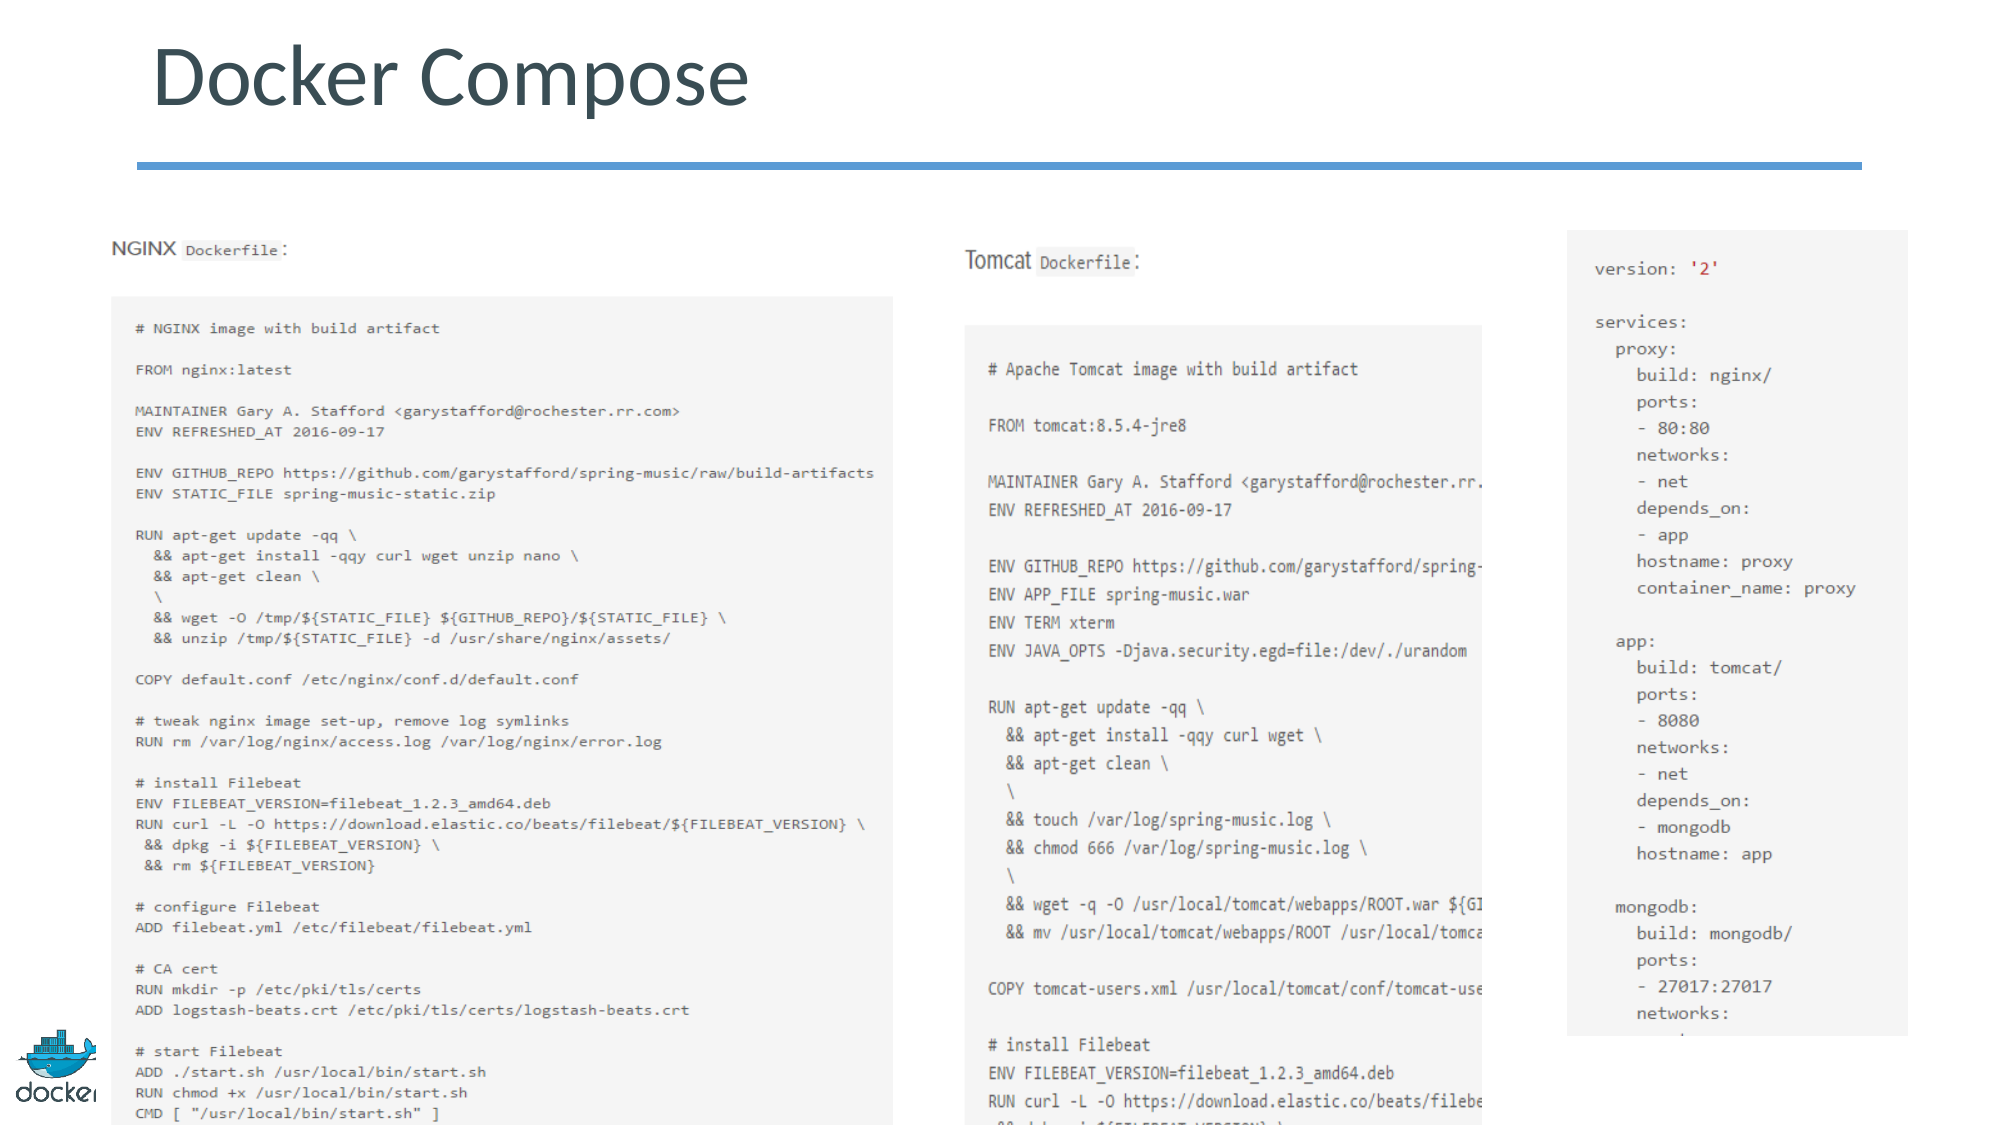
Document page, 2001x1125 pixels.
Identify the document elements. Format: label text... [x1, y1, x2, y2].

picture [0, 230, 893, 1125]
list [1566, 230, 1908, 1036]
title Docker Compose [137, 22, 1863, 133]
picture [951, 230, 1482, 1125]
